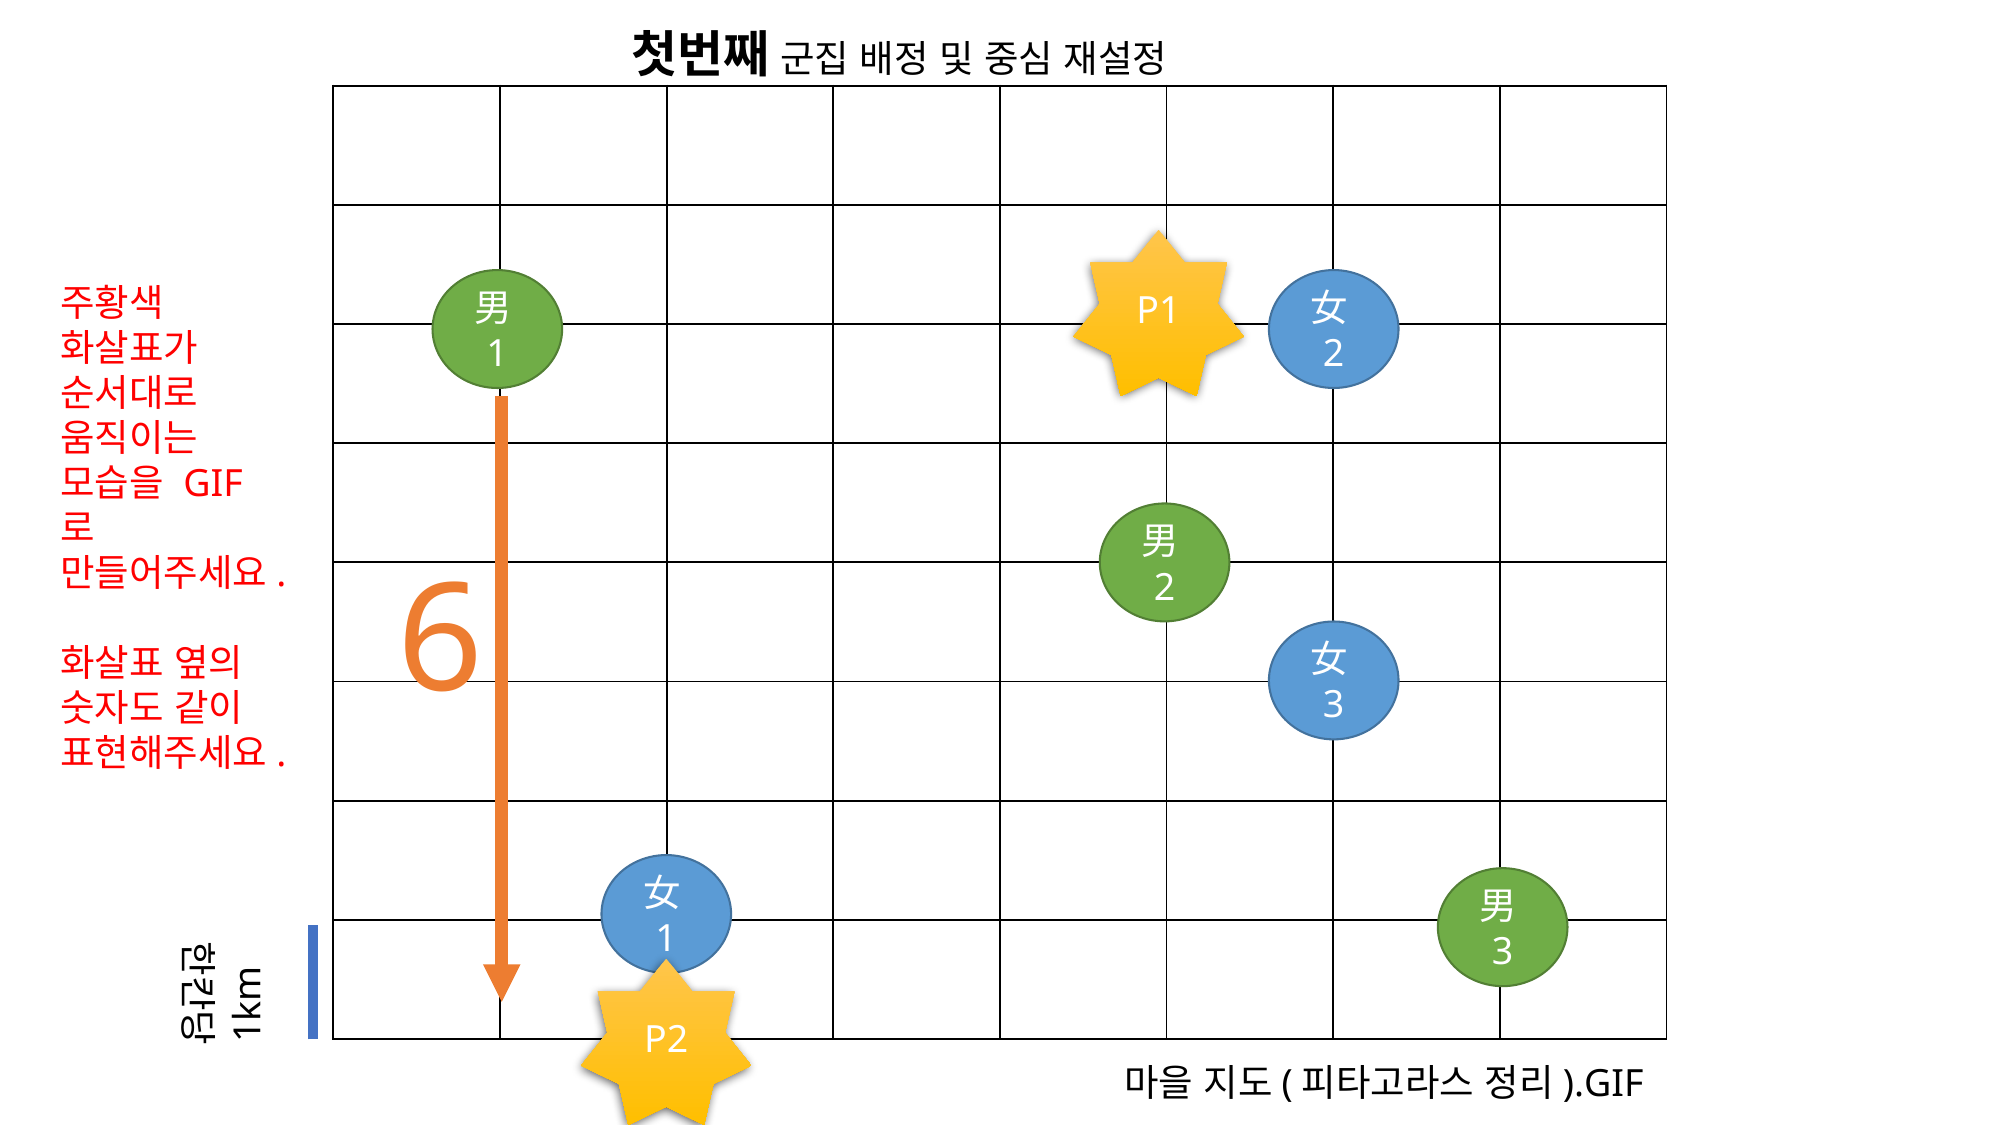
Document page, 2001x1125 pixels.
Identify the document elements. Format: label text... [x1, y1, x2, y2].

text_box 주황색 화살표가 순서대로 움직이는 모습을 GIF 로 만들어주세요. 화살표 옆의 숫자도 같이 표현해주세요. [45, 271, 283, 781]
table_cell [1501, 444, 1666, 561]
table_cell [1334, 682, 1499, 800]
table_cell [1334, 206, 1499, 323]
table_cell [1167, 563, 1332, 681]
table_cell [1167, 682, 1332, 800]
table_cell [1334, 444, 1499, 561]
table_cell [834, 563, 999, 681]
text_box P2 [581, 958, 752, 1125]
text_box 男2 [1098, 502, 1231, 623]
table_cell [834, 682, 999, 800]
table_cell [508, 802, 666, 919]
table_cell [501, 921, 646, 1038]
text_box 女2 [1267, 269, 1400, 390]
table_cell [668, 206, 832, 323]
table_cell [1501, 921, 1666, 1038]
table_cell [1167, 206, 1332, 323]
text_box 한칸당 [153, 927, 230, 1097]
table_header [1001, 90, 1166, 204]
table_cell [1334, 563, 1499, 681]
text_box 마을 지도(피타고라스 정리).GIF [1109, 1051, 1659, 1112]
table_header [334, 87, 499, 204]
table_cell [334, 802, 495, 919]
table_cell [1001, 444, 1166, 561]
table_cell [1001, 206, 1166, 323]
table_cell [668, 325, 832, 442]
text_box 1km [215, 888, 292, 1058]
table_cell [685, 921, 832, 1038]
table_header [834, 90, 999, 204]
table_cell [1501, 325, 1666, 442]
table_cell [334, 921, 499, 1038]
table_cell [834, 325, 999, 442]
table_cell [334, 444, 495, 561]
table_cell [668, 802, 832, 919]
table_cell [668, 563, 832, 681]
table_header [1501, 87, 1666, 204]
table_cell [1334, 921, 1499, 1038]
table_cell [1001, 682, 1166, 800]
table_cell [1001, 325, 1166, 442]
table_cell [1501, 563, 1666, 681]
table_cell [834, 444, 999, 561]
text_box 6 [382, 533, 501, 729]
table_cell [1501, 682, 1666, 800]
table_cell [834, 206, 999, 323]
table_header [668, 90, 832, 204]
text_box 첫번째 군집 배정 및 중심 재설정 [617, 15, 1383, 90]
table_cell [334, 206, 499, 323]
table_cell [1167, 444, 1332, 561]
table_cell [1001, 921, 1166, 1038]
table_cell [508, 682, 666, 800]
table_cell [1167, 921, 1332, 1038]
table_cell [668, 444, 832, 561]
table_header [501, 87, 666, 204]
table_cell [508, 563, 666, 681]
table_cell [1167, 325, 1332, 442]
table_cell [501, 206, 666, 323]
text_box 男1 [431, 269, 564, 390]
table_cell [334, 325, 499, 442]
table_cell [1501, 802, 1666, 919]
text_box 女3 [1267, 620, 1400, 741]
table_header [1167, 90, 1332, 204]
table_cell [1001, 802, 1166, 919]
table_cell [834, 921, 999, 1038]
table_cell [1334, 802, 1499, 919]
text_box 男3 [1436, 867, 1569, 988]
table_cell [1501, 206, 1666, 323]
table_cell [1001, 563, 1166, 681]
text_box 女1 [600, 854, 733, 972]
text_box P1 [1073, 229, 1244, 397]
table_header [1334, 87, 1499, 204]
table_cell [334, 563, 382, 681]
table_cell [834, 802, 999, 919]
table_cell [1334, 325, 1499, 442]
table_cell [508, 444, 666, 561]
table_cell [334, 682, 495, 800]
table_cell [668, 682, 832, 800]
table_cell [1167, 802, 1332, 919]
table_cell [501, 325, 666, 442]
